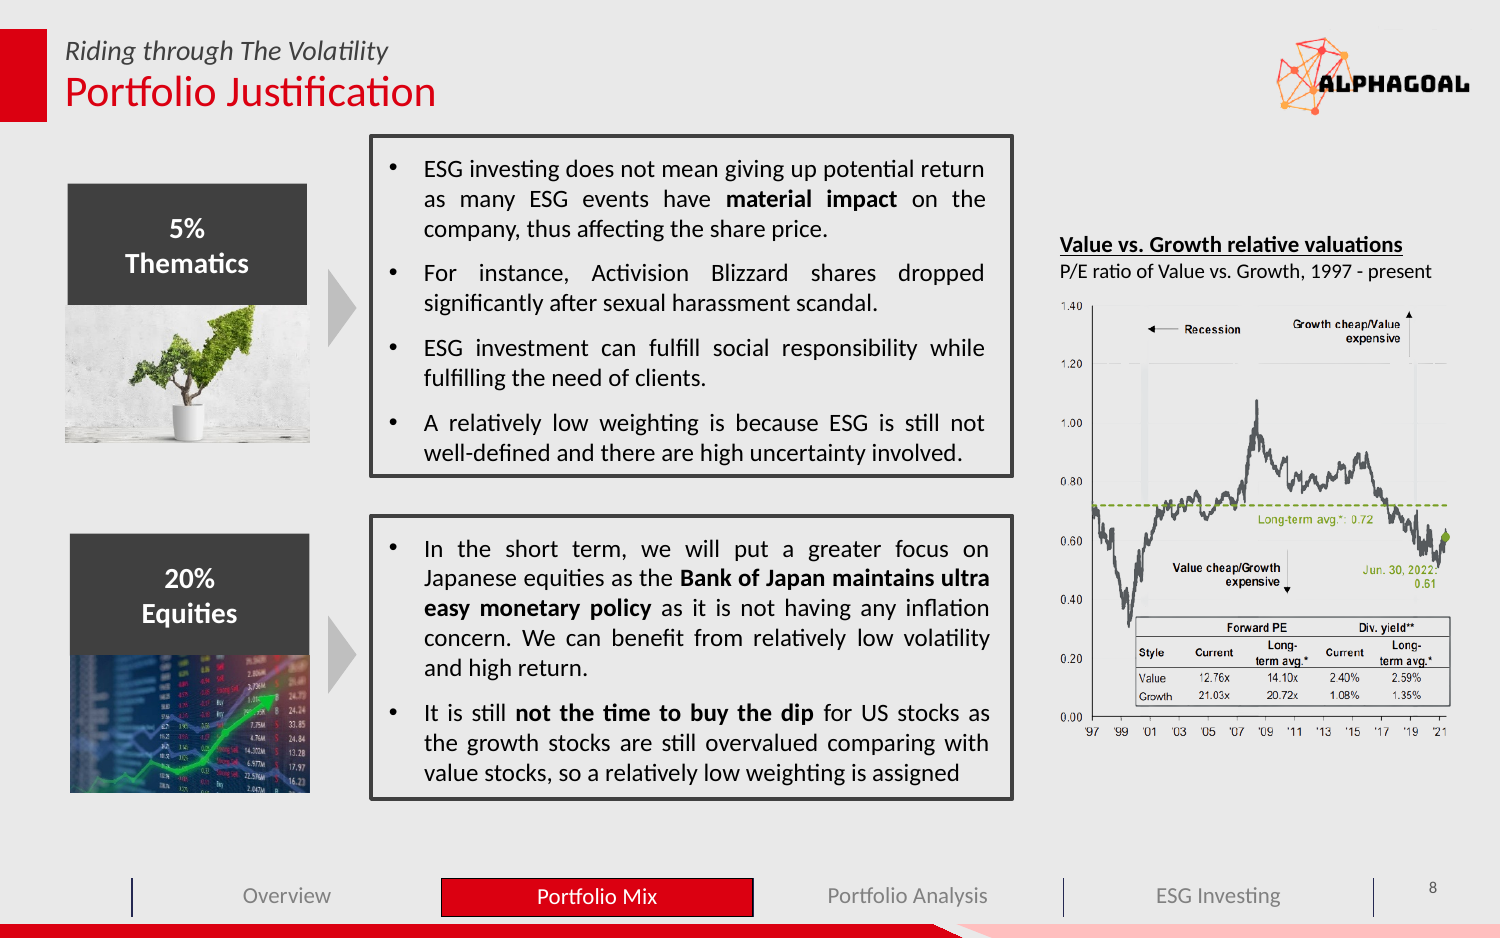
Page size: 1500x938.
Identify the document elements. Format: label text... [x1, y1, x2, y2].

text_box Portfolio Mix [441, 878, 753, 917]
picture [65, 305, 310, 443]
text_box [370, 135, 1013, 477]
slide_number 8 [1377, 861, 1453, 912]
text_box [1044, 222, 1500, 743]
picture [70, 655, 310, 793]
text_box Riding through The Volatility [49, 28, 654, 70]
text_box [67, 183, 357, 348]
picture [1273, 26, 1474, 122]
text_box Portfolio Justification [49, 70, 654, 128]
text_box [69, 533, 357, 694]
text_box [370, 505, 1013, 813]
